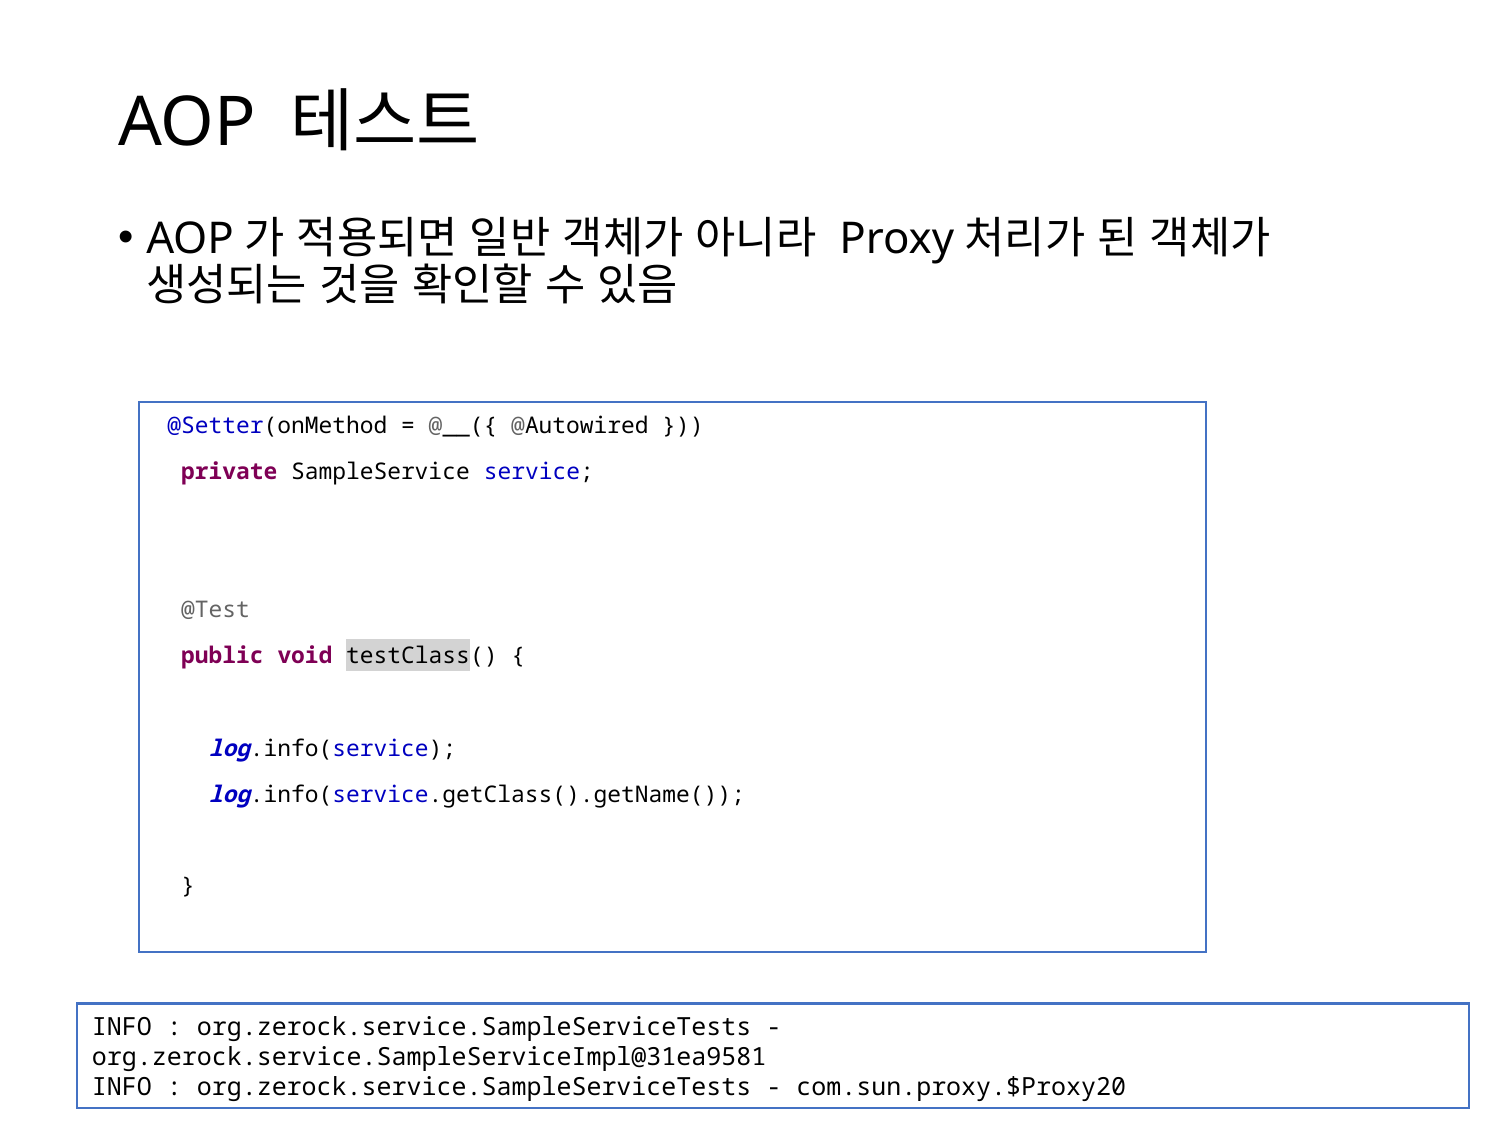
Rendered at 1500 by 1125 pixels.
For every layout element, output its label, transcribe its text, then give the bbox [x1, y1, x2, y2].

title AOP 테스트 [103, 59, 1397, 188]
text_box INFO : org.zerock.service.SampleServiceTests - org.zerock.service.SampleServiceImpl@31ea9581 INFO : org.zerock.service.SampleServiceTests - com.sun.proxy.$Proxy20 [76, 1002, 1470, 1109]
text_box @Setter(onMethod = @__({ @Autowired })) private SampleService service; @Test public void testClass() { log.info(service); log.info(service.getClass().getName()); } [138, 401, 1207, 953]
list AOP가 적용되면 일반 객체가 아니라 Proxy처리가 된 객체가 생성되는 것을 확인할 수 있음 [103, 208, 1397, 1002]
